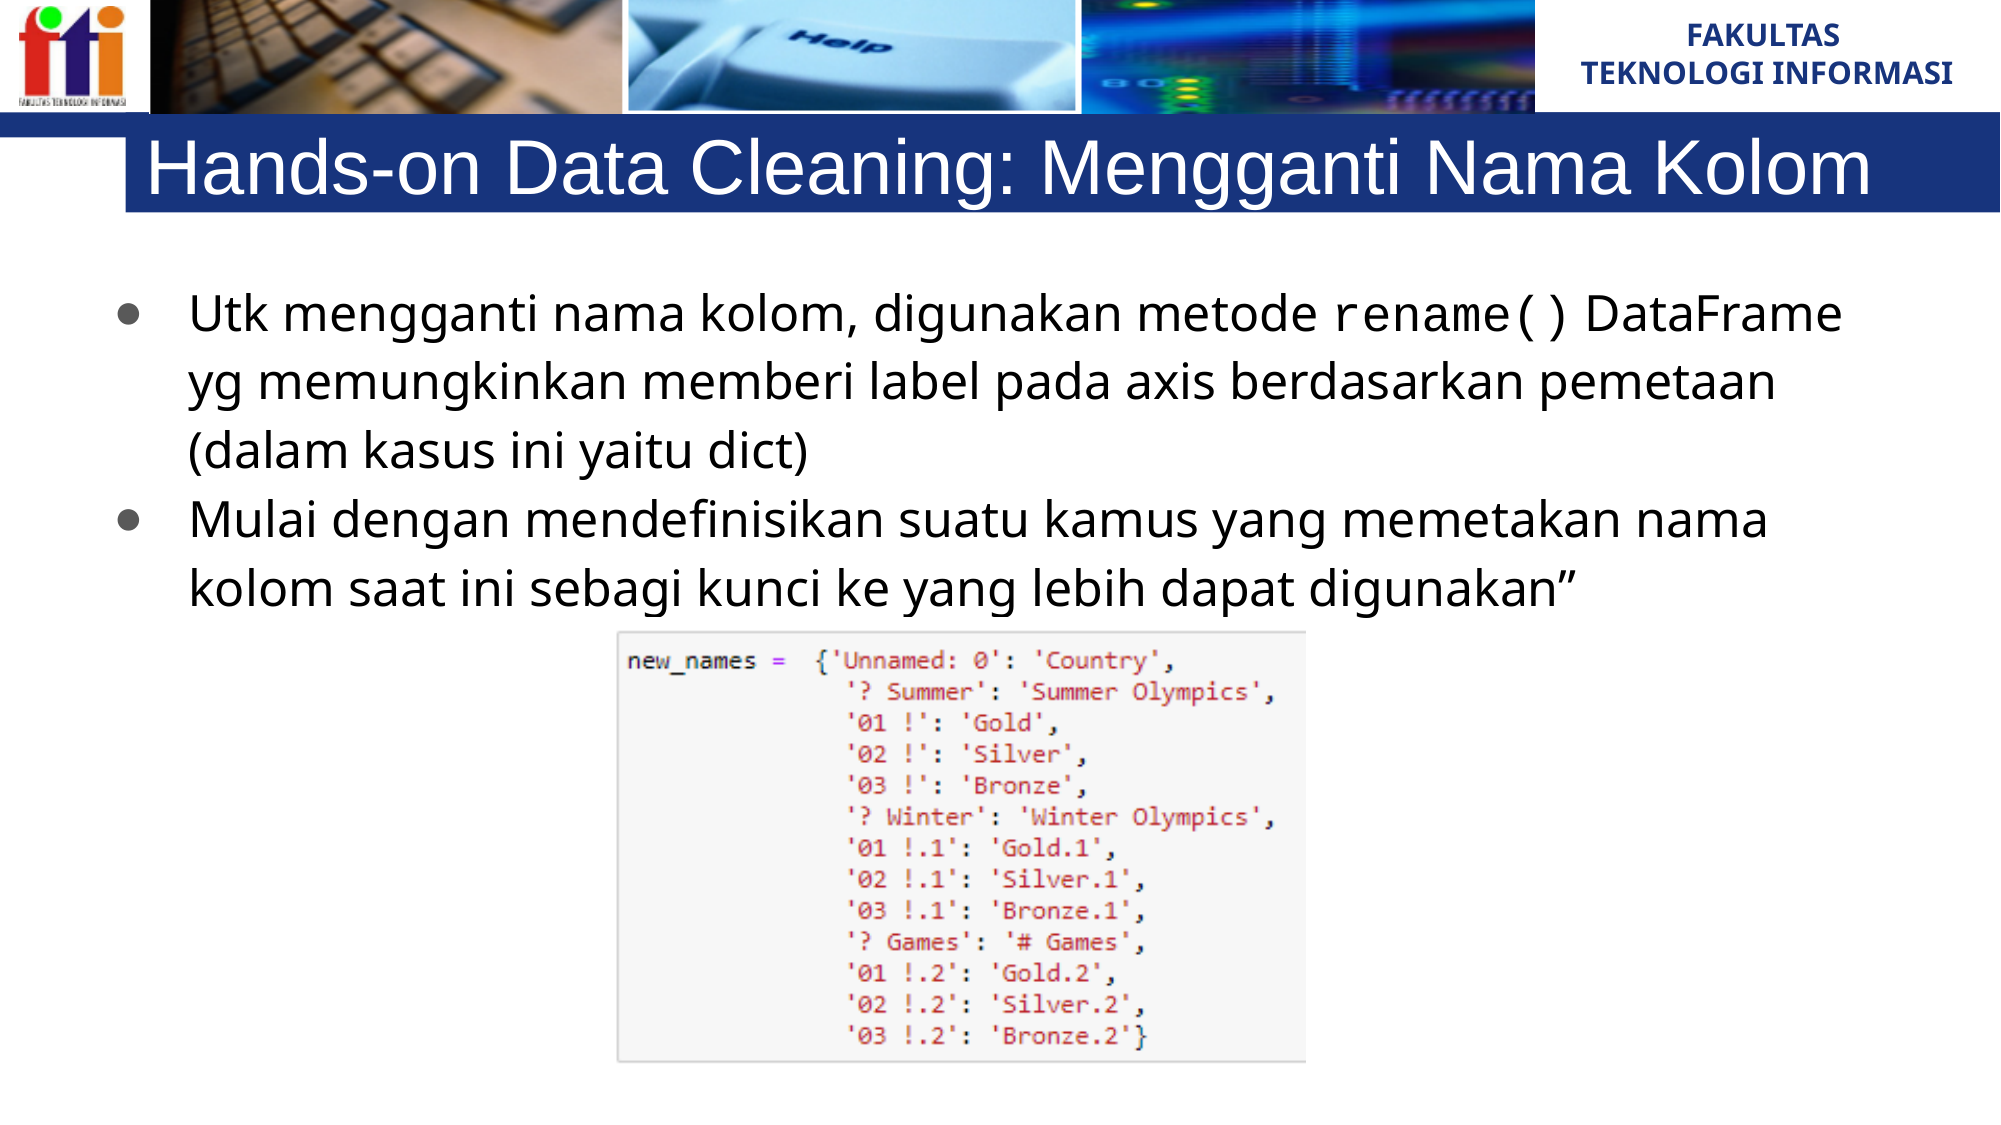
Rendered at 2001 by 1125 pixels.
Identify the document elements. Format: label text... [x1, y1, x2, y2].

picture [611, 617, 1306, 1081]
text_box Hands-on Data Cleaning: Mengganti Nama Kolom [125, 97, 1932, 223]
picture [19, 6, 126, 106]
picture [149, 0, 1535, 97]
text_box Utk mengganti nama kolom, digunakan metode rename() DataFrame yg memungkinkan memberi label pada axis berdasarkan pemetaan (dalam kasus ini yaitu dict) Mulai dengan mendefinisikan suatu kamus yang memetakan nama kolom saat ini sebagi kunci ke yang lebih dapat digunakan” [68, 251, 1932, 610]
